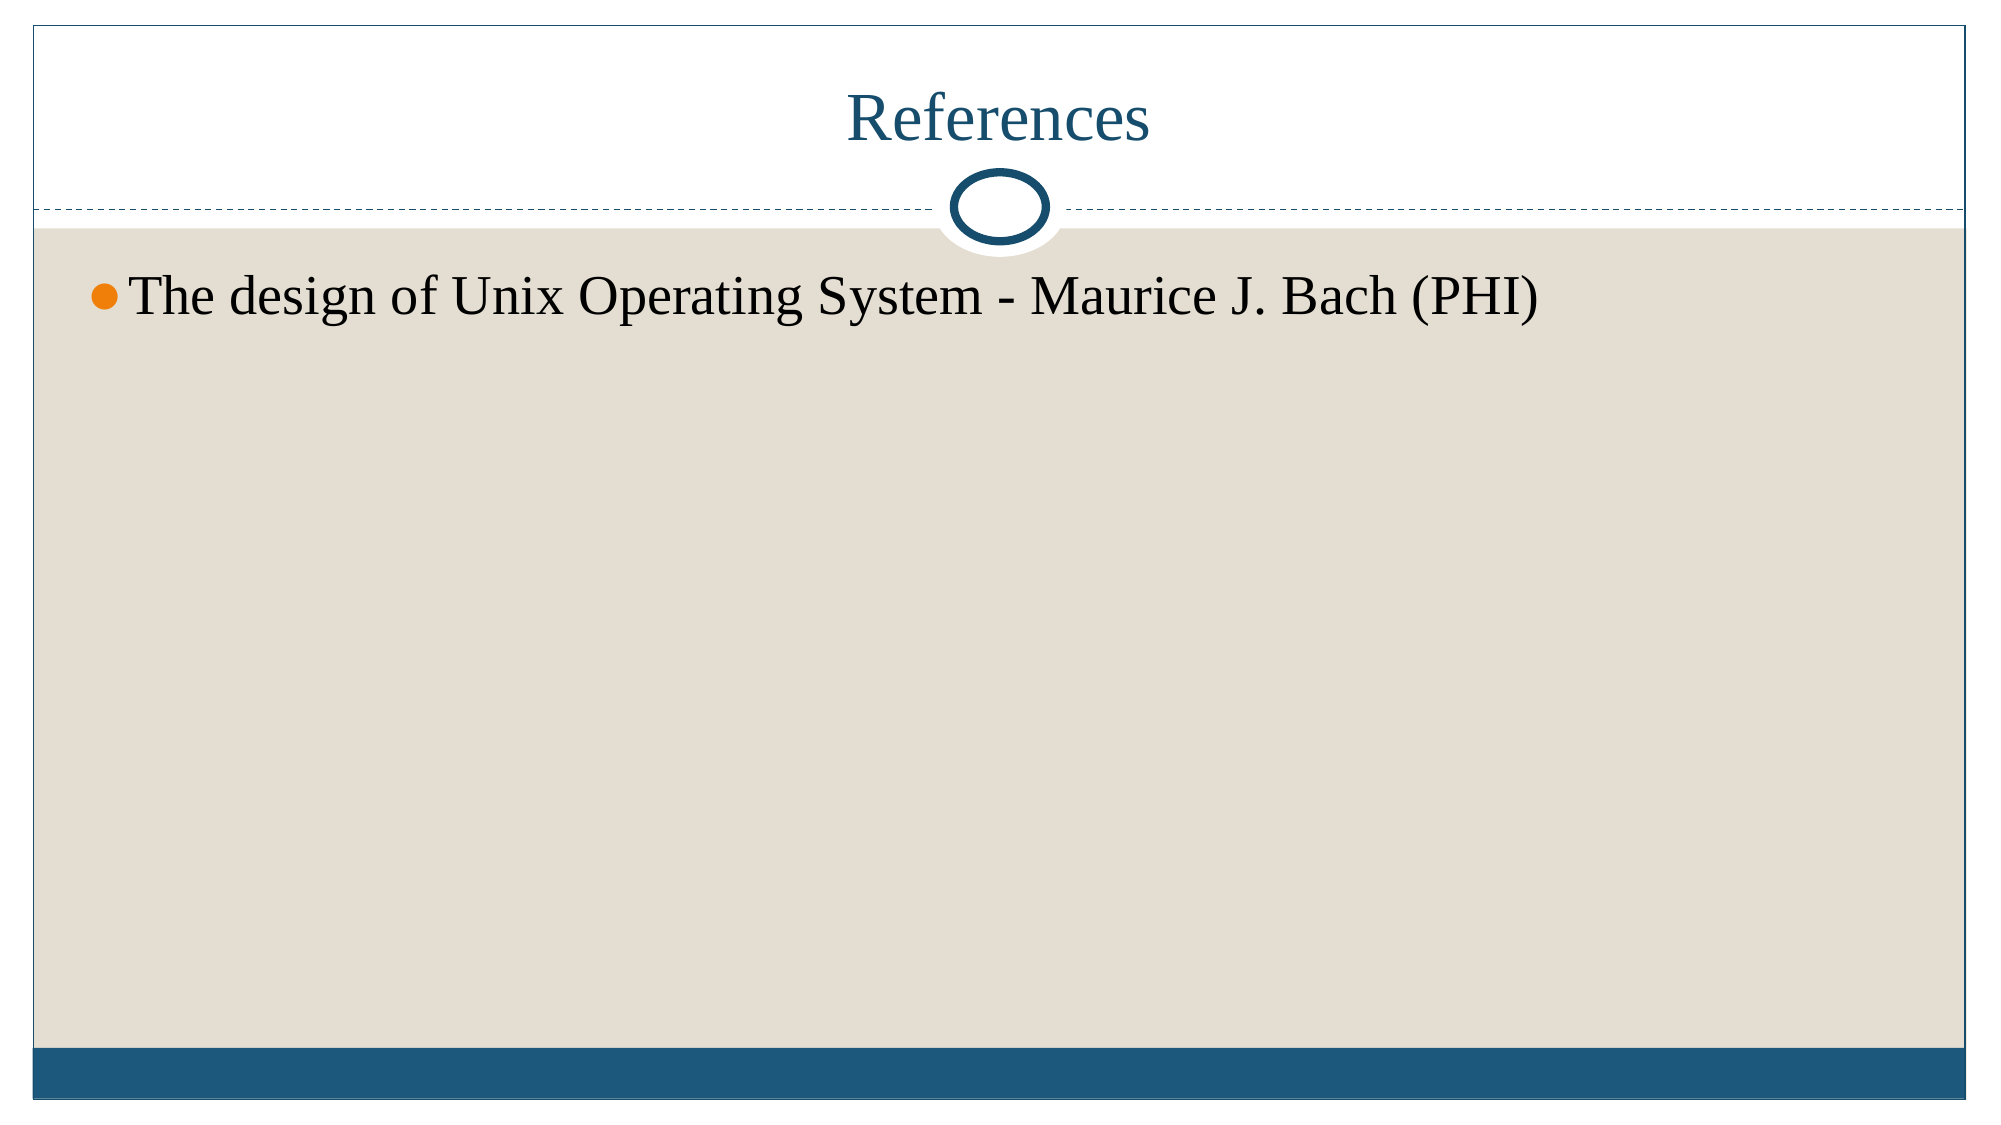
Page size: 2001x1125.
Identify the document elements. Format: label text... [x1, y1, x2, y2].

title References [66, 37, 1933, 162]
list The design of Unix Operating System - Maurice J. Bach (PHI) [66, 250, 1926, 1001]
